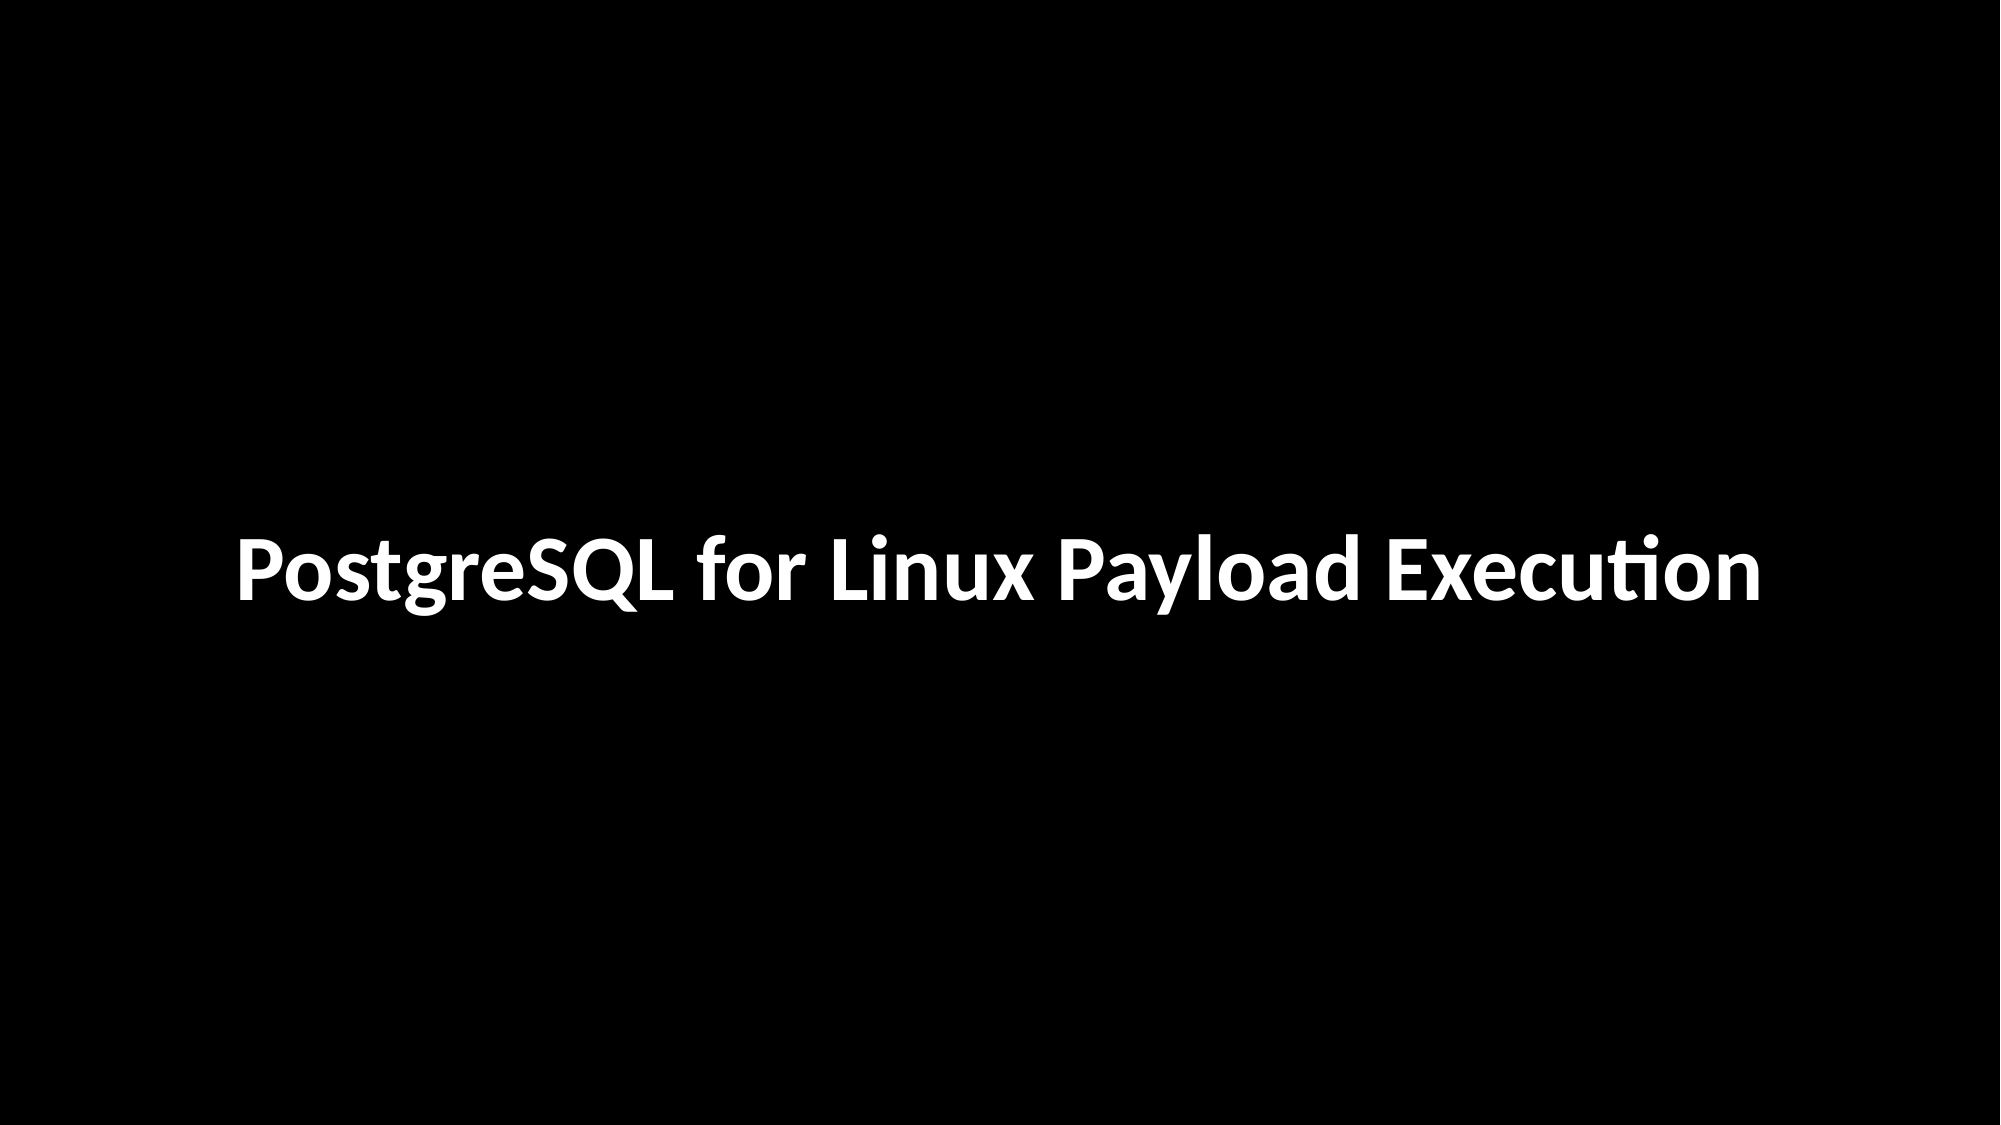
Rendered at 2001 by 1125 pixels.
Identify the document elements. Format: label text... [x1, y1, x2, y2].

text_box PostgreSQL for Linux Payload Execution [0, 0, 2000, 1125]
